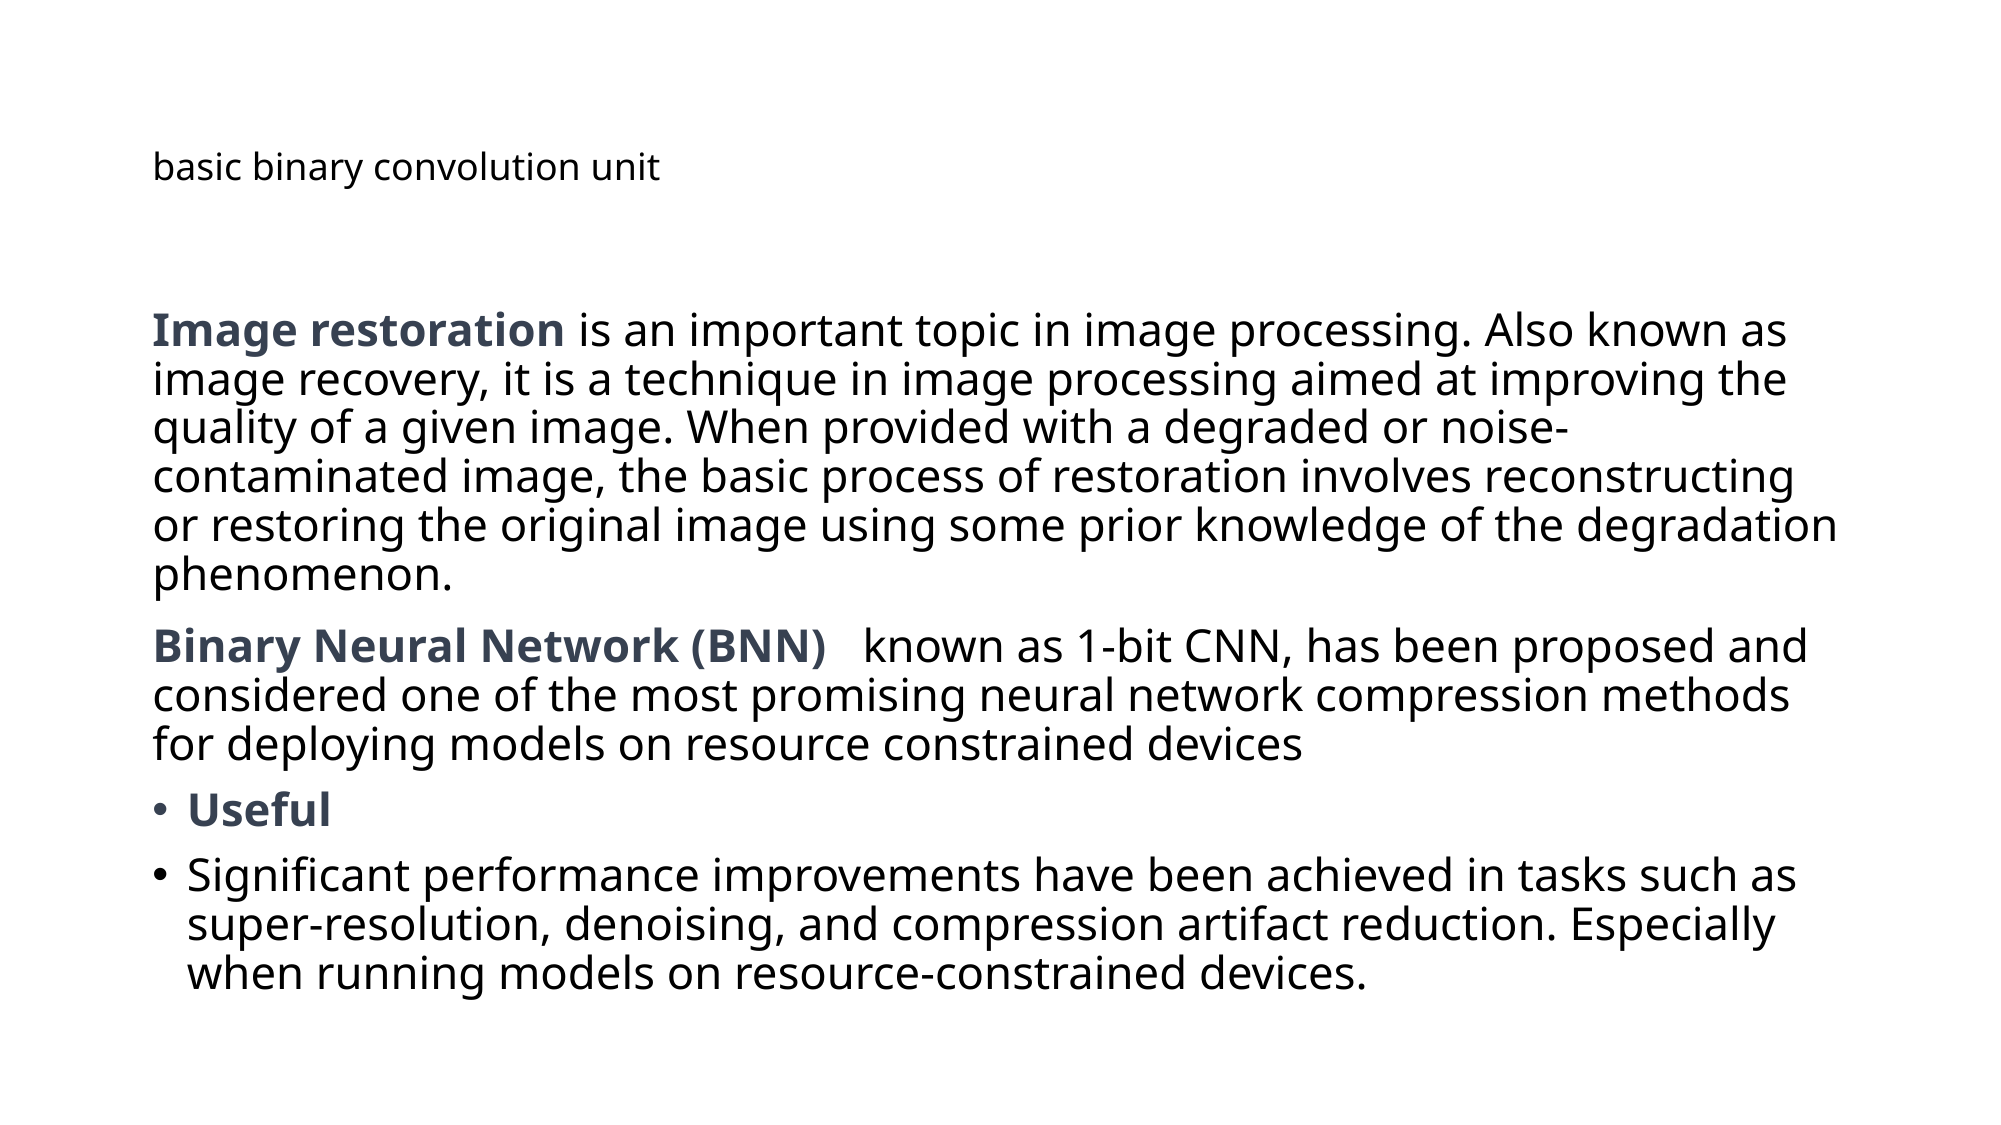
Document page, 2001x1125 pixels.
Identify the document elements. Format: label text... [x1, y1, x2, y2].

title basic binary convolution unit [137, 59, 1863, 278]
list Image restoration is an important topic in image processing. Also known as image recovery, it is a technique in image processing aimed at improving the quality of a given image. When provided with a degraded or noise-contaminated image, the basic process of restoration involves reconstructing or restoring the original image using some prior knowledge of the degradation phenomenon. Binary Neural Network (BNN) known as 1-bit CNN, has been proposed and considered one of the most promising neural network compression methods for deploying models on resource constrained devices Useful Significant performance improvements have been achieved in tasks such as super-resolution, denoising, and compression artifact reduction. Especially when running models on resource-constrained devices. [137, 299, 1863, 1014]
